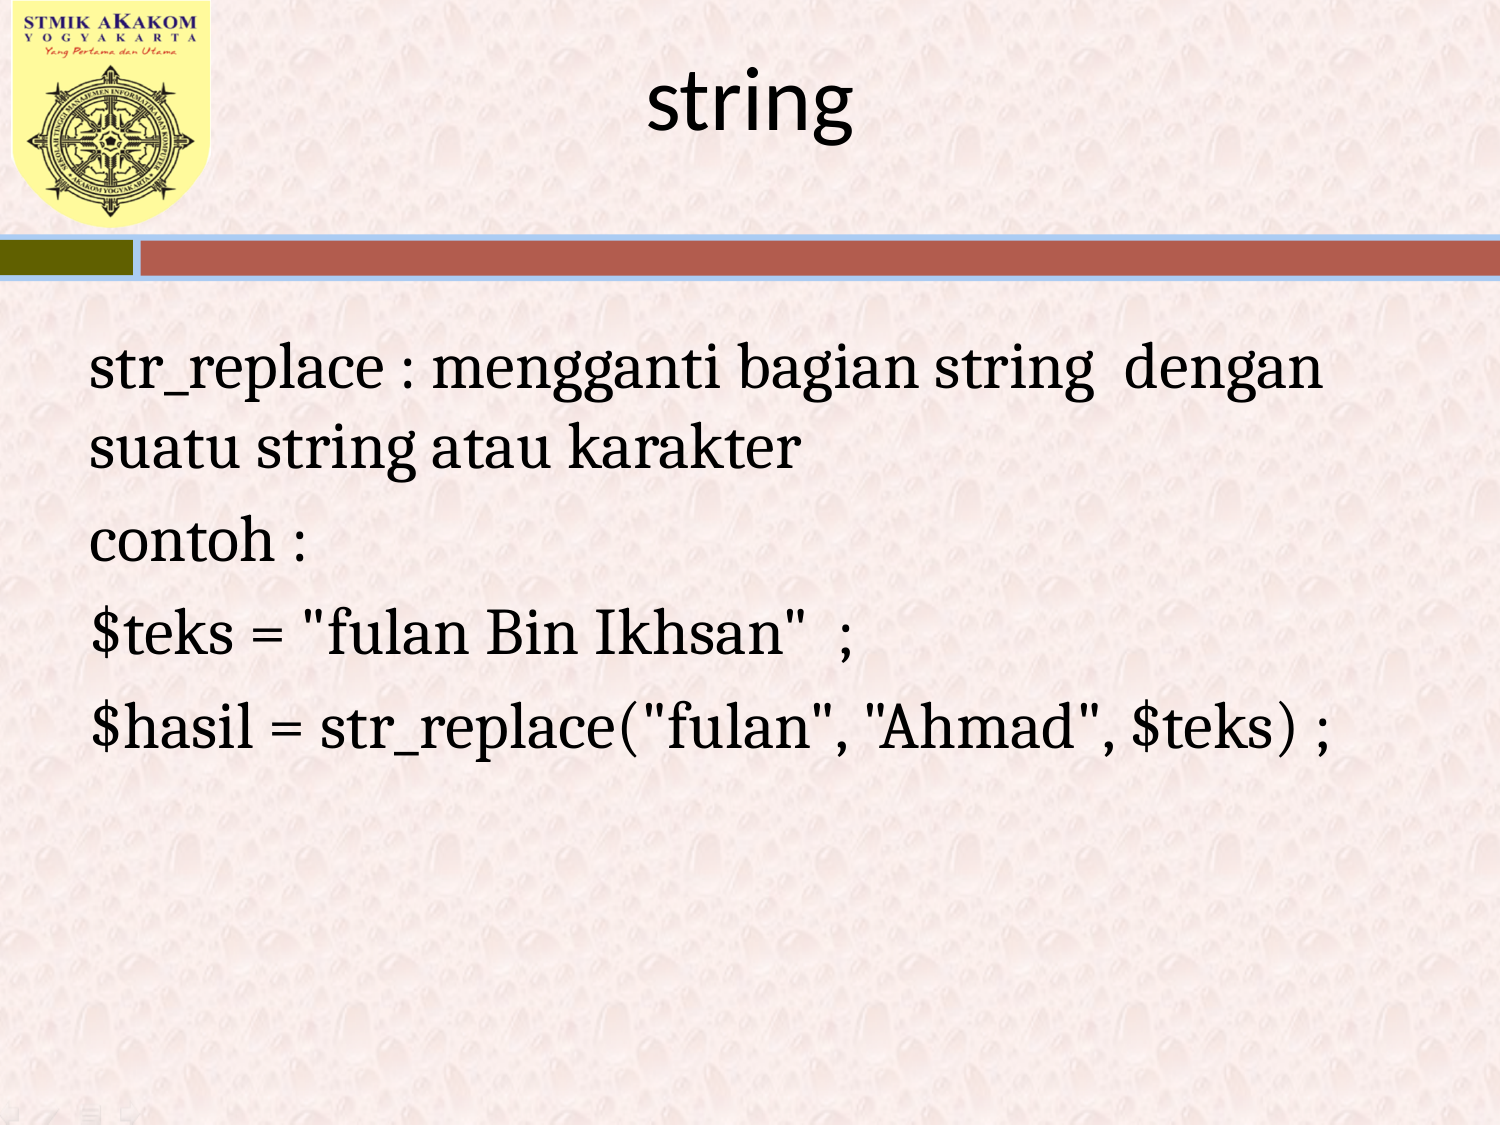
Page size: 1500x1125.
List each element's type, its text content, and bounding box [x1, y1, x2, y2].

title string [75, 0, 1425, 188]
picture [11, 0, 211, 232]
list str_replace : mengganti bagian string dengan suatu string atau karakter contoh : $teks = "fulan Bin Ikhsan" ; $hasil = str_replace("fulan", "Ahmad", $teks) ; [75, 314, 1425, 1063]
